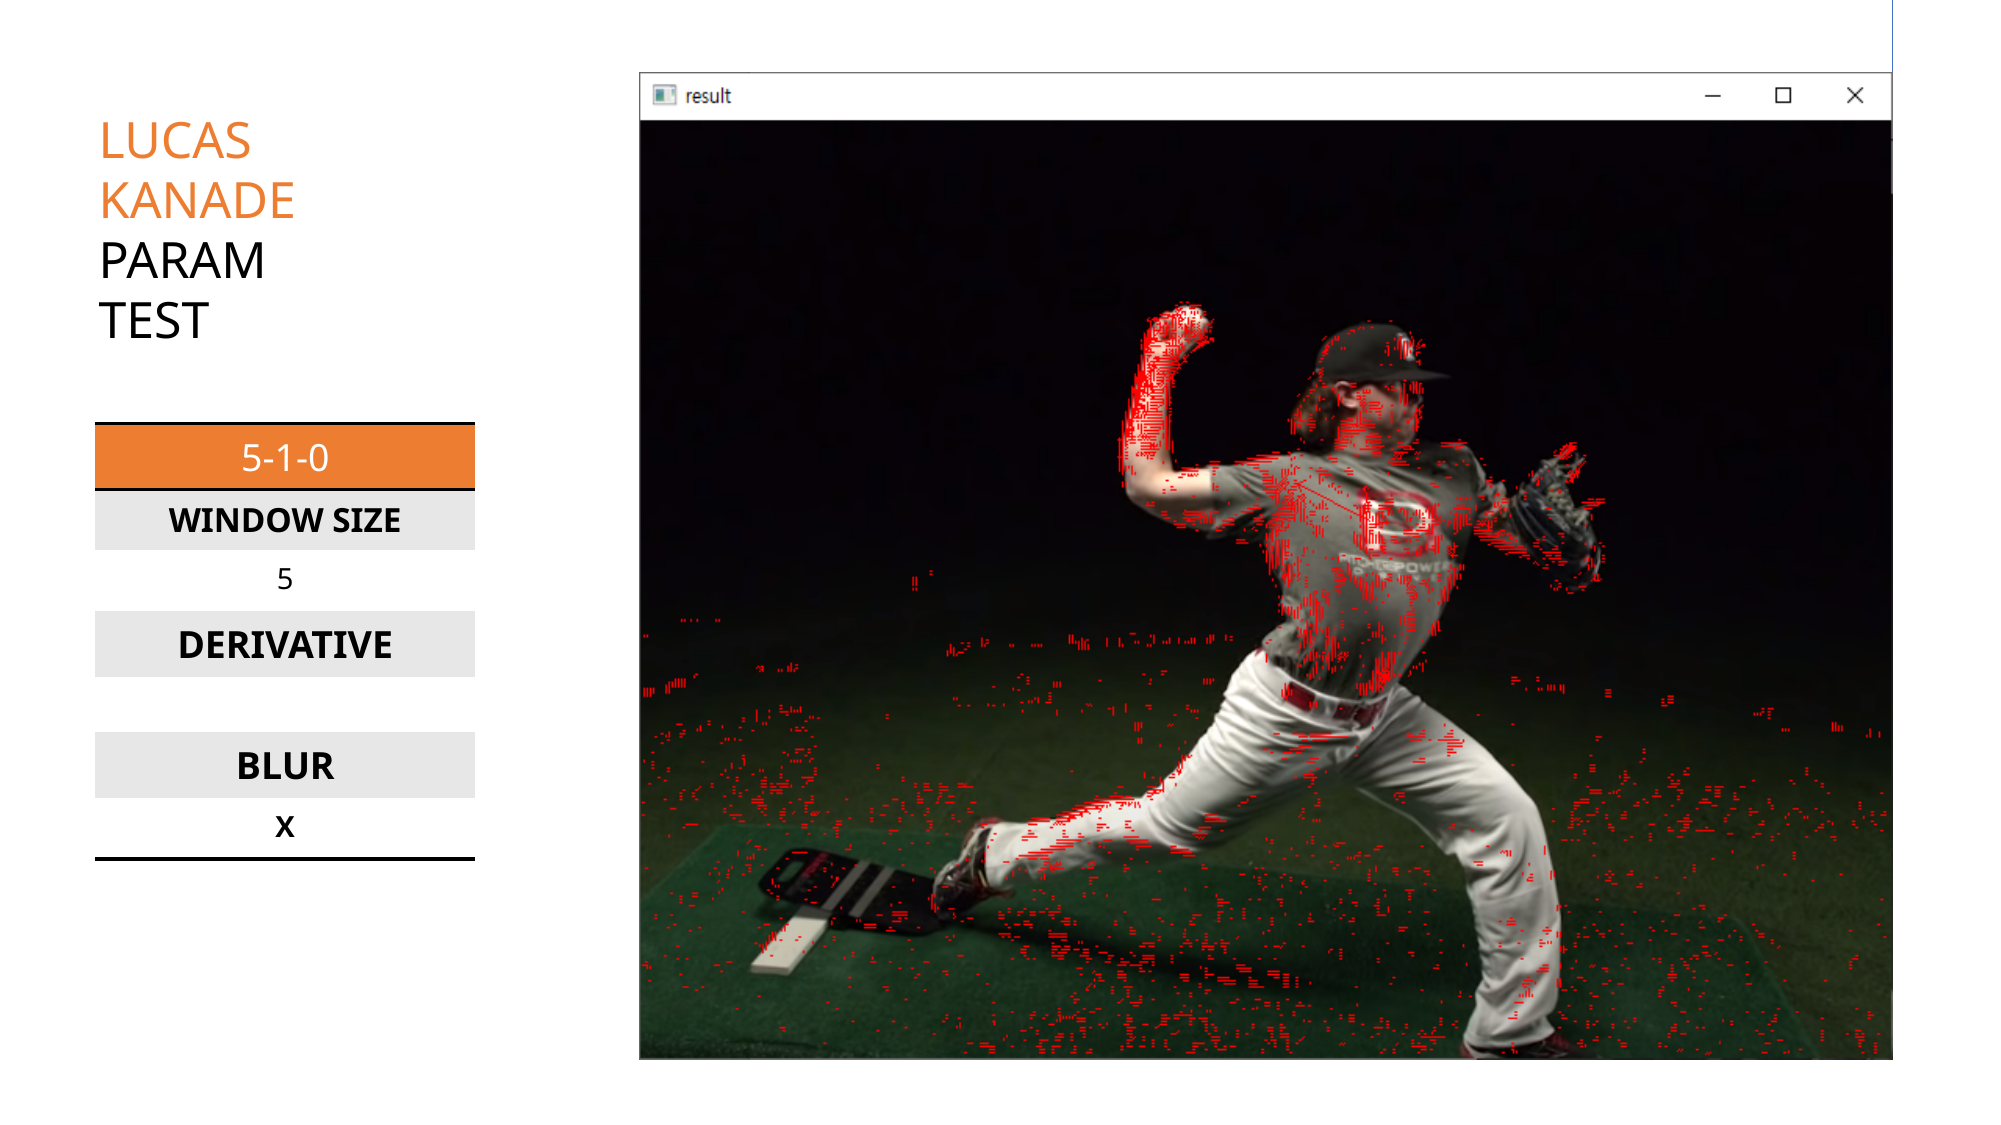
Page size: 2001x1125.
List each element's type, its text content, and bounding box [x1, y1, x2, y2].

text_box LUCAS KANADE PARAM TEST [83, 101, 311, 356]
picture [639, 72, 1893, 1060]
